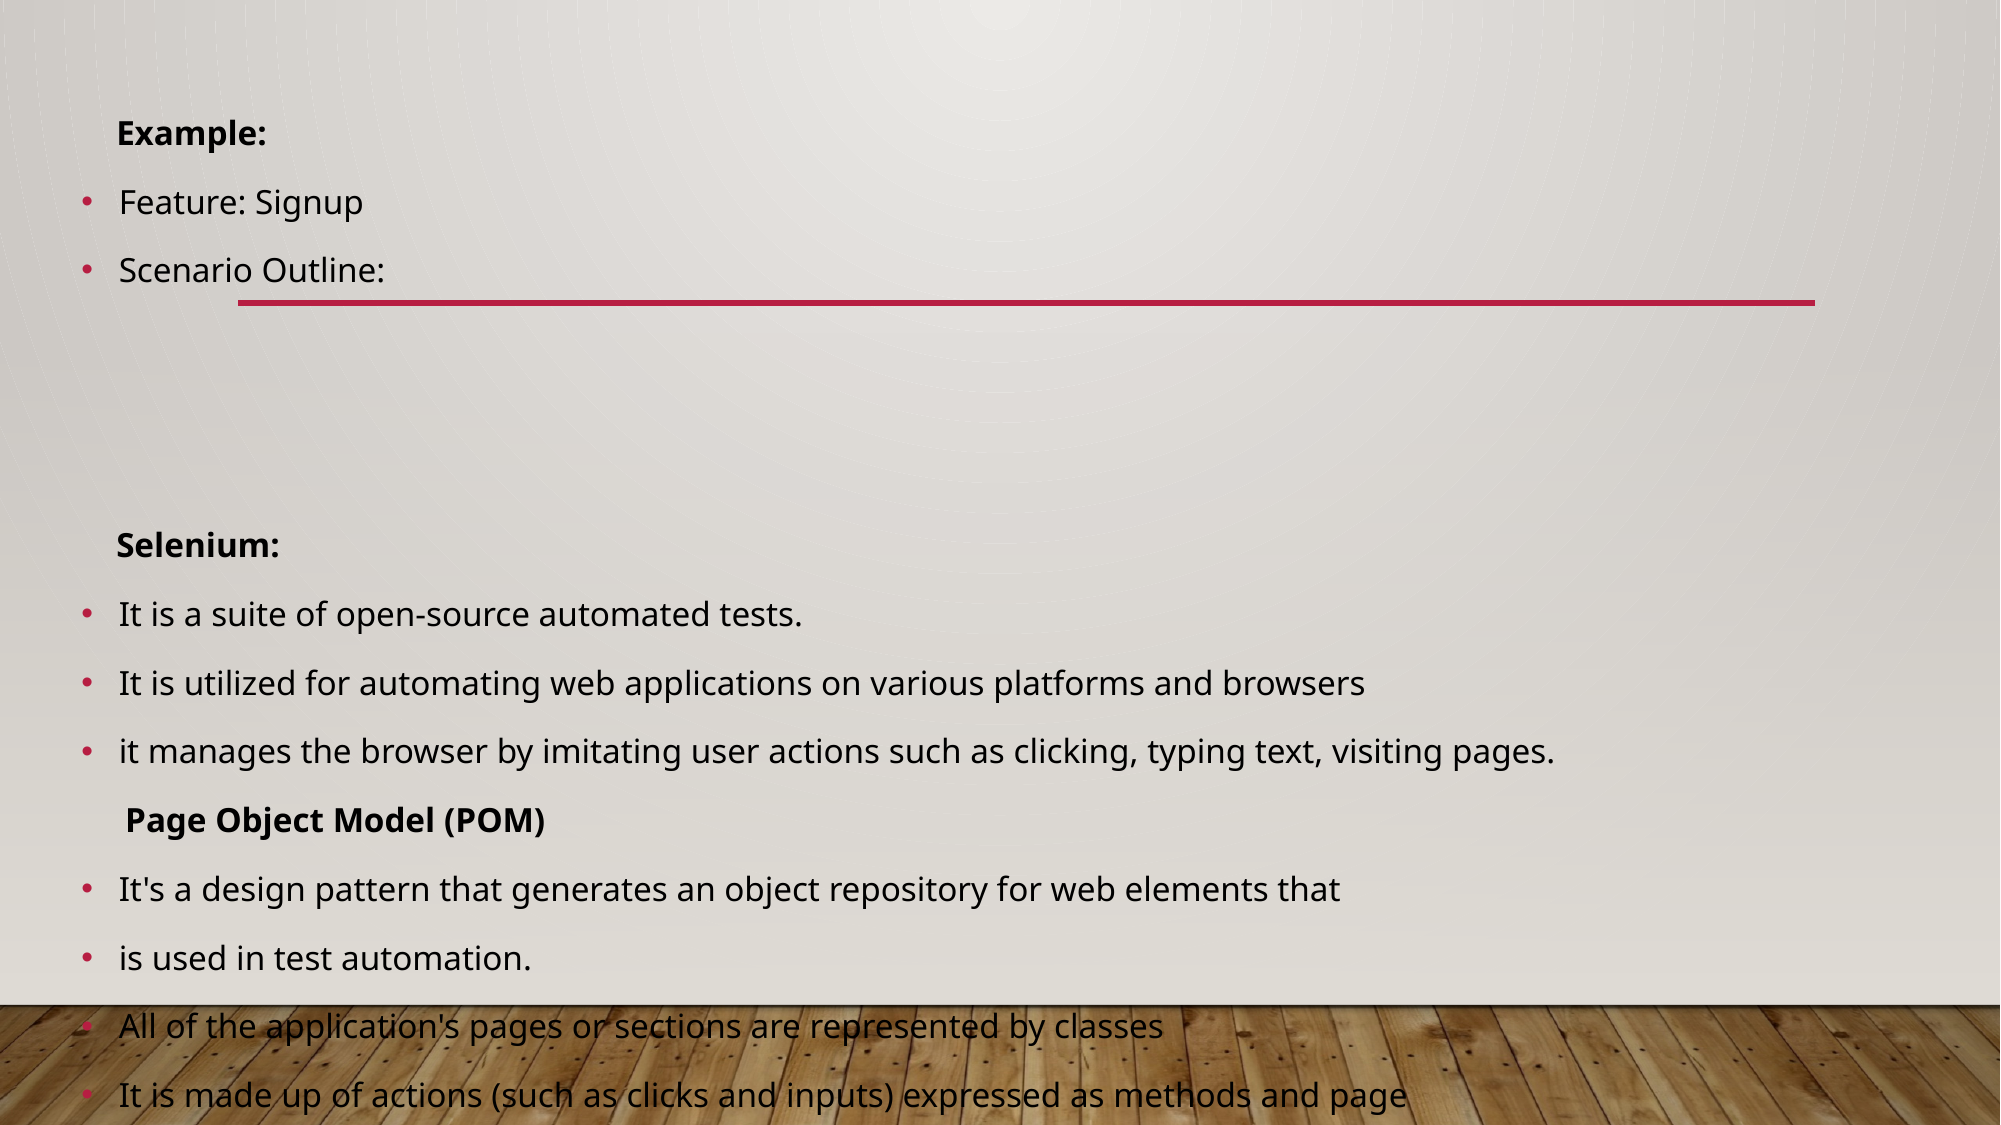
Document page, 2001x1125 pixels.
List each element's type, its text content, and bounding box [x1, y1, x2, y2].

picture [0, 1005, 2000, 1125]
list Example: Feature: Signup Scenario Outline: Selenium: It is a suite of open-source automated tests. It is utilized for automating web applications on various platforms and browsers it manages the browser by imitating user actions such as clicking, typing text, visiting pages. Page Object Model (POM) It's a design pattern that generates an object repository for web elements that is used in test automation. All of the application's pages or sections are represented by classes It is made up of actions (such as clicks and inputs) expressed as methods and page elements (such as buttons, fields, etc) defined as variables [66, 96, 1962, 1014]
